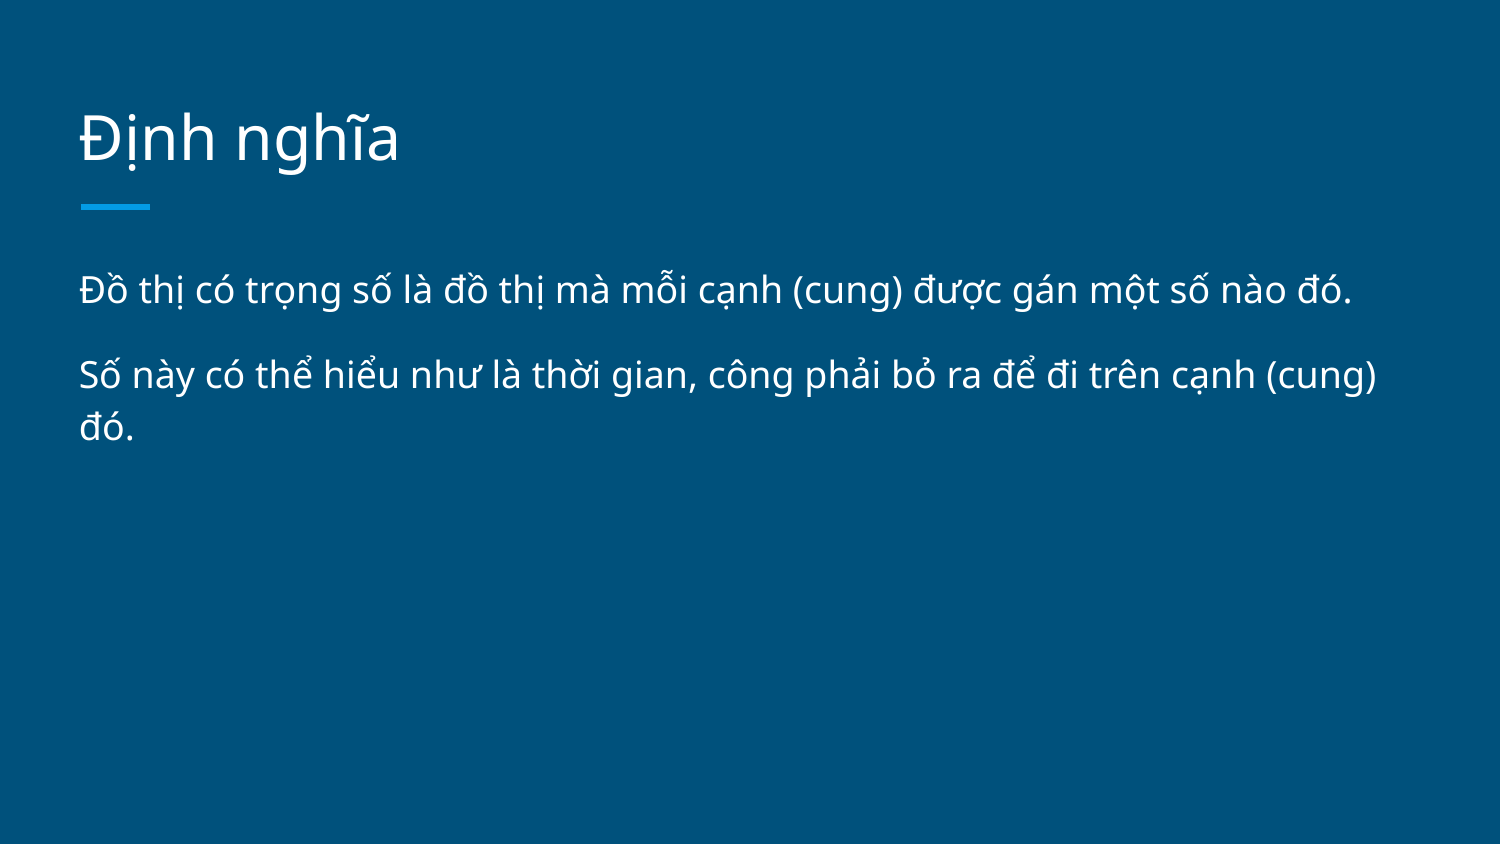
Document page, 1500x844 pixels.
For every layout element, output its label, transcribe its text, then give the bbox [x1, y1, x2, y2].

list Đồ thị có trọng số là đồ thị mà mỗi cạnh (cung) được gán một số nào đó. Số này có thể hiểu như là thời gian, công phải bỏ ra để đi trên cạnh (cung) đó. [63, 244, 1437, 828]
title Định nghĩa [63, 75, 1437, 188]
